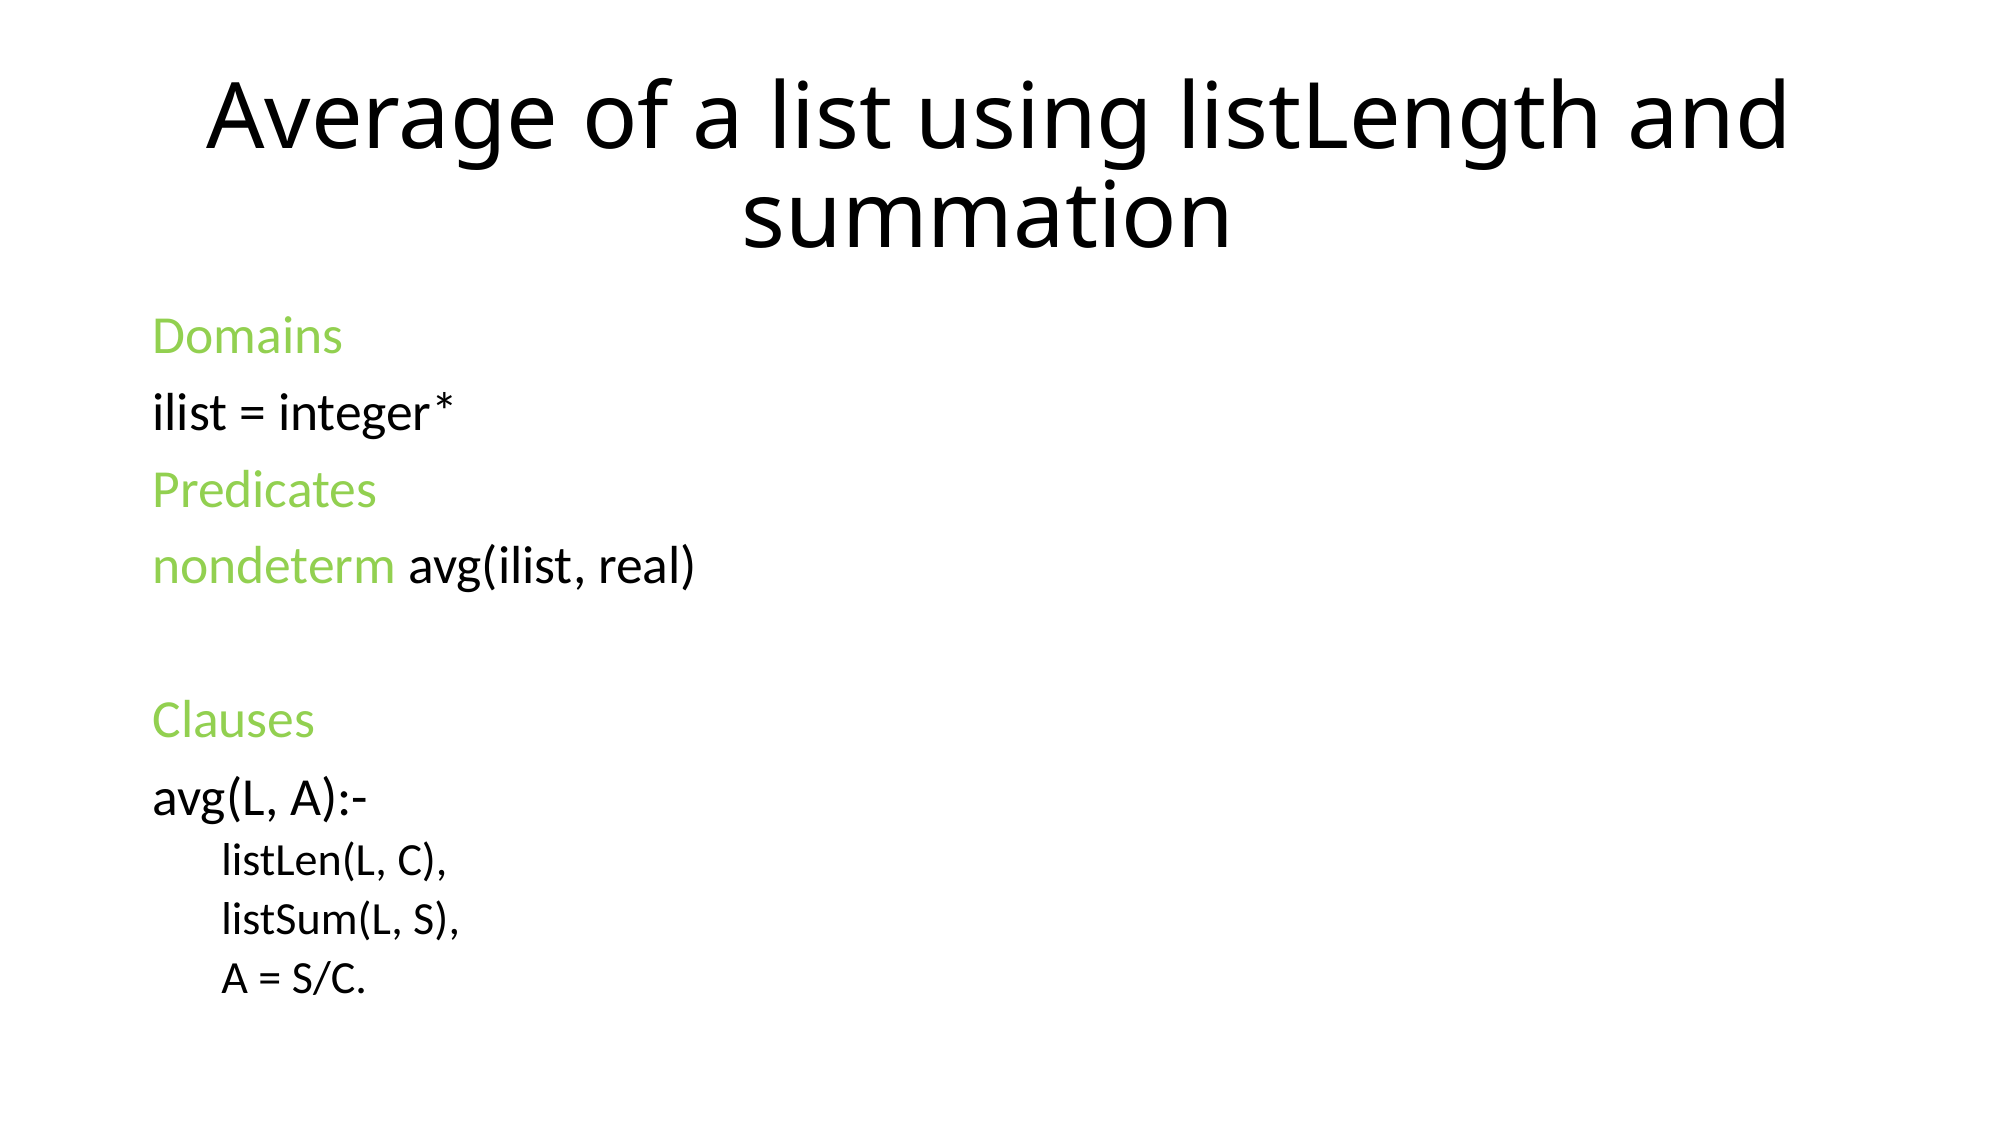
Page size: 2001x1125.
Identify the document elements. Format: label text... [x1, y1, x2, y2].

list Domains ilist = integer* Predicates nondeterm avg(ilist, real) Clauses avg(L, A):- listLen(L, C), listSum(L, S), A = S/C. [137, 299, 1863, 1014]
title Average of a list using listLength and summation [137, 59, 1863, 278]
